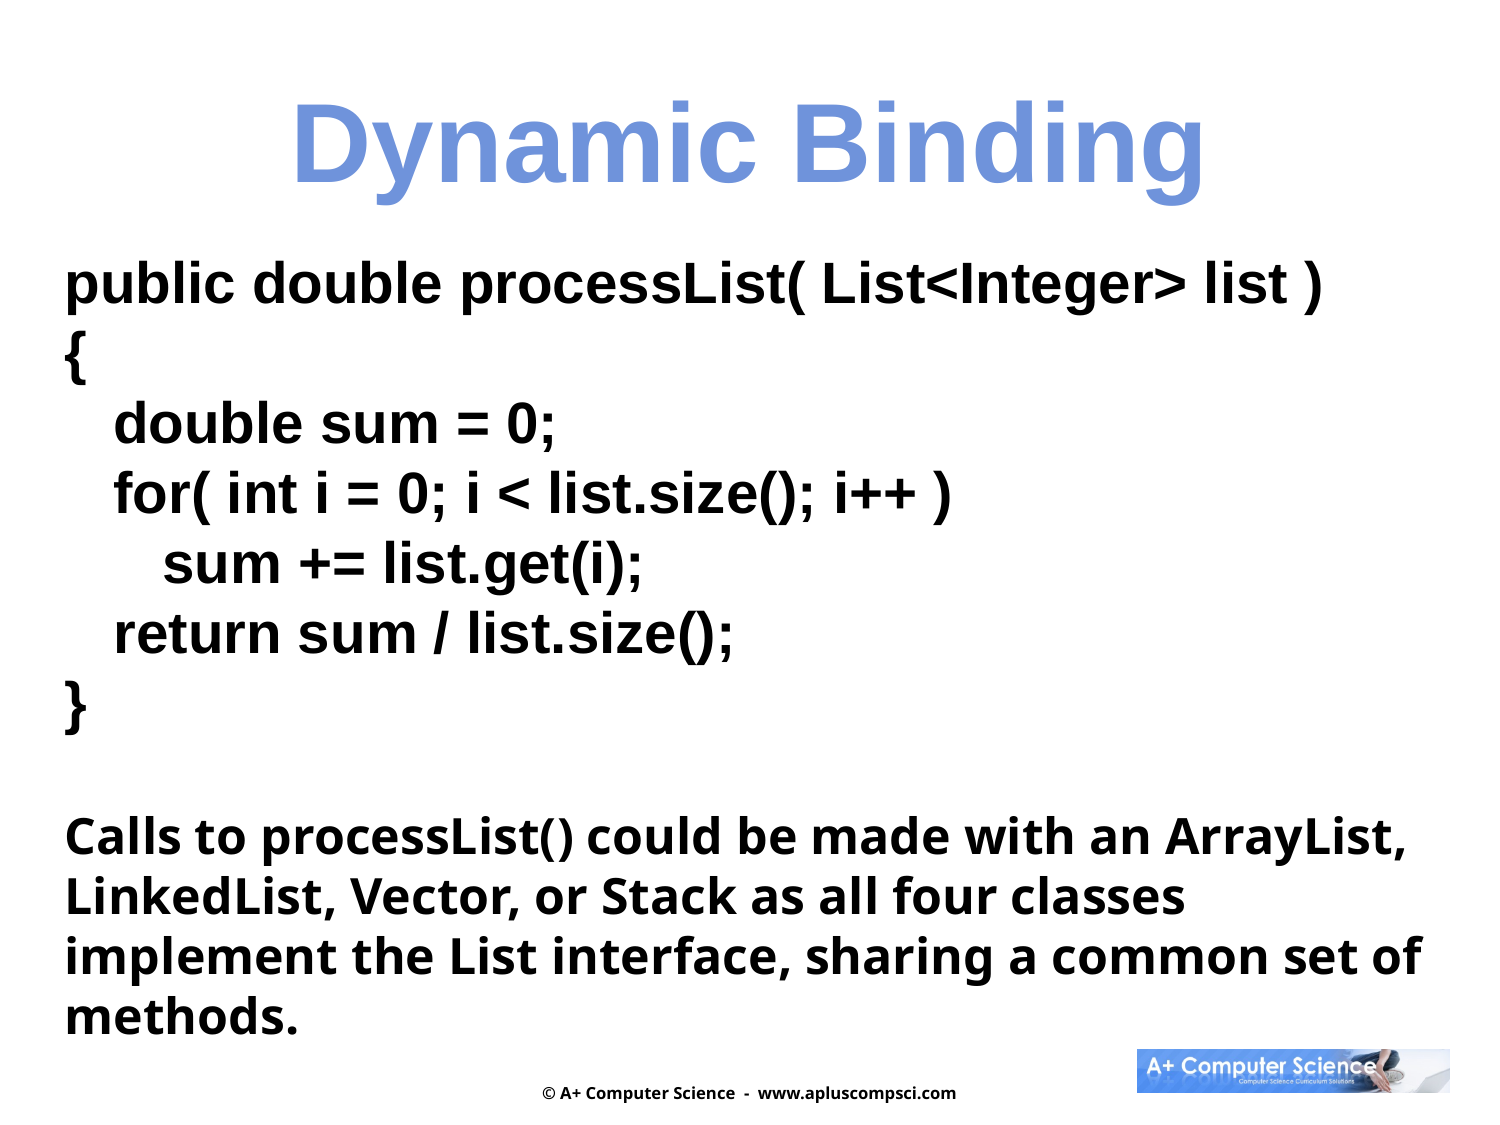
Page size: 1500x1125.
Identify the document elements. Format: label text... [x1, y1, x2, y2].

footer © A+ Computer Science - www.apluscompsci.com [512, 1053, 988, 1101]
picture [1137, 1053, 1450, 1093]
text_box Dynamic Binding [0, 62, 1500, 213]
text_box public double processList( List<Integer> list ) { double sum = 0; for( int i = 0; i < list.size(); i++ ) sum += list.get(i); return sum / list.size(); } Calls to processList() could be made with an ArrayList, LinkedList, Vector, or Stack as all four classes implement the List interface, sharing a common set of methods. [49, 237, 1463, 1053]
